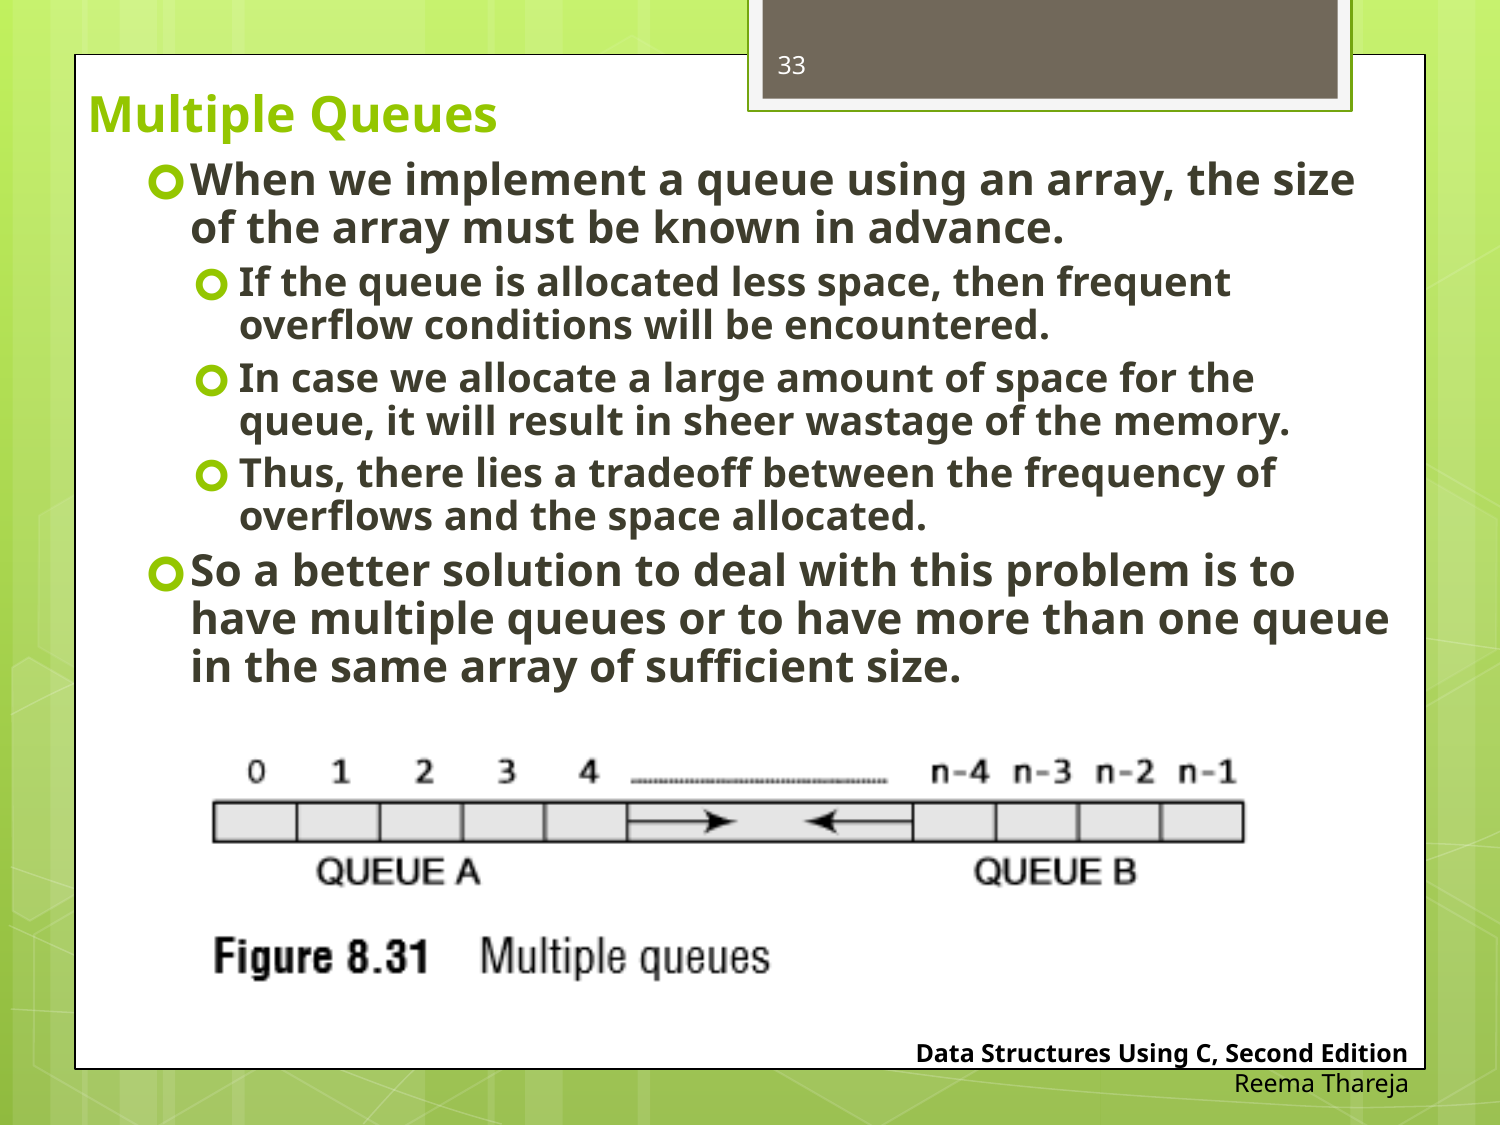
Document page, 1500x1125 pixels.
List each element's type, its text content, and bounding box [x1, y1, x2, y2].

slide_number 33 [762, 36, 982, 97]
title Multiple Queues [72, 37, 1225, 150]
footer Data Structures Using C, Second Edition Reema Thareja [849, 1037, 1425, 1098]
picture [182, 726, 1318, 1001]
list When we implement a queue using an array, the size of the array must be known in advance. If the queue is allocated less space, then frequent overflow conditions will be encountered. In case we allocate a large amount of space for the queue, it will result in sheer wastage of the memory. Thus, there lies a tradeoff between the frequency of overflows and the space allocated. So a better solution to deal with this problem is to have multiple queues or to have more than one queue in the same array of sufficient size. [118, 149, 1407, 1000]
